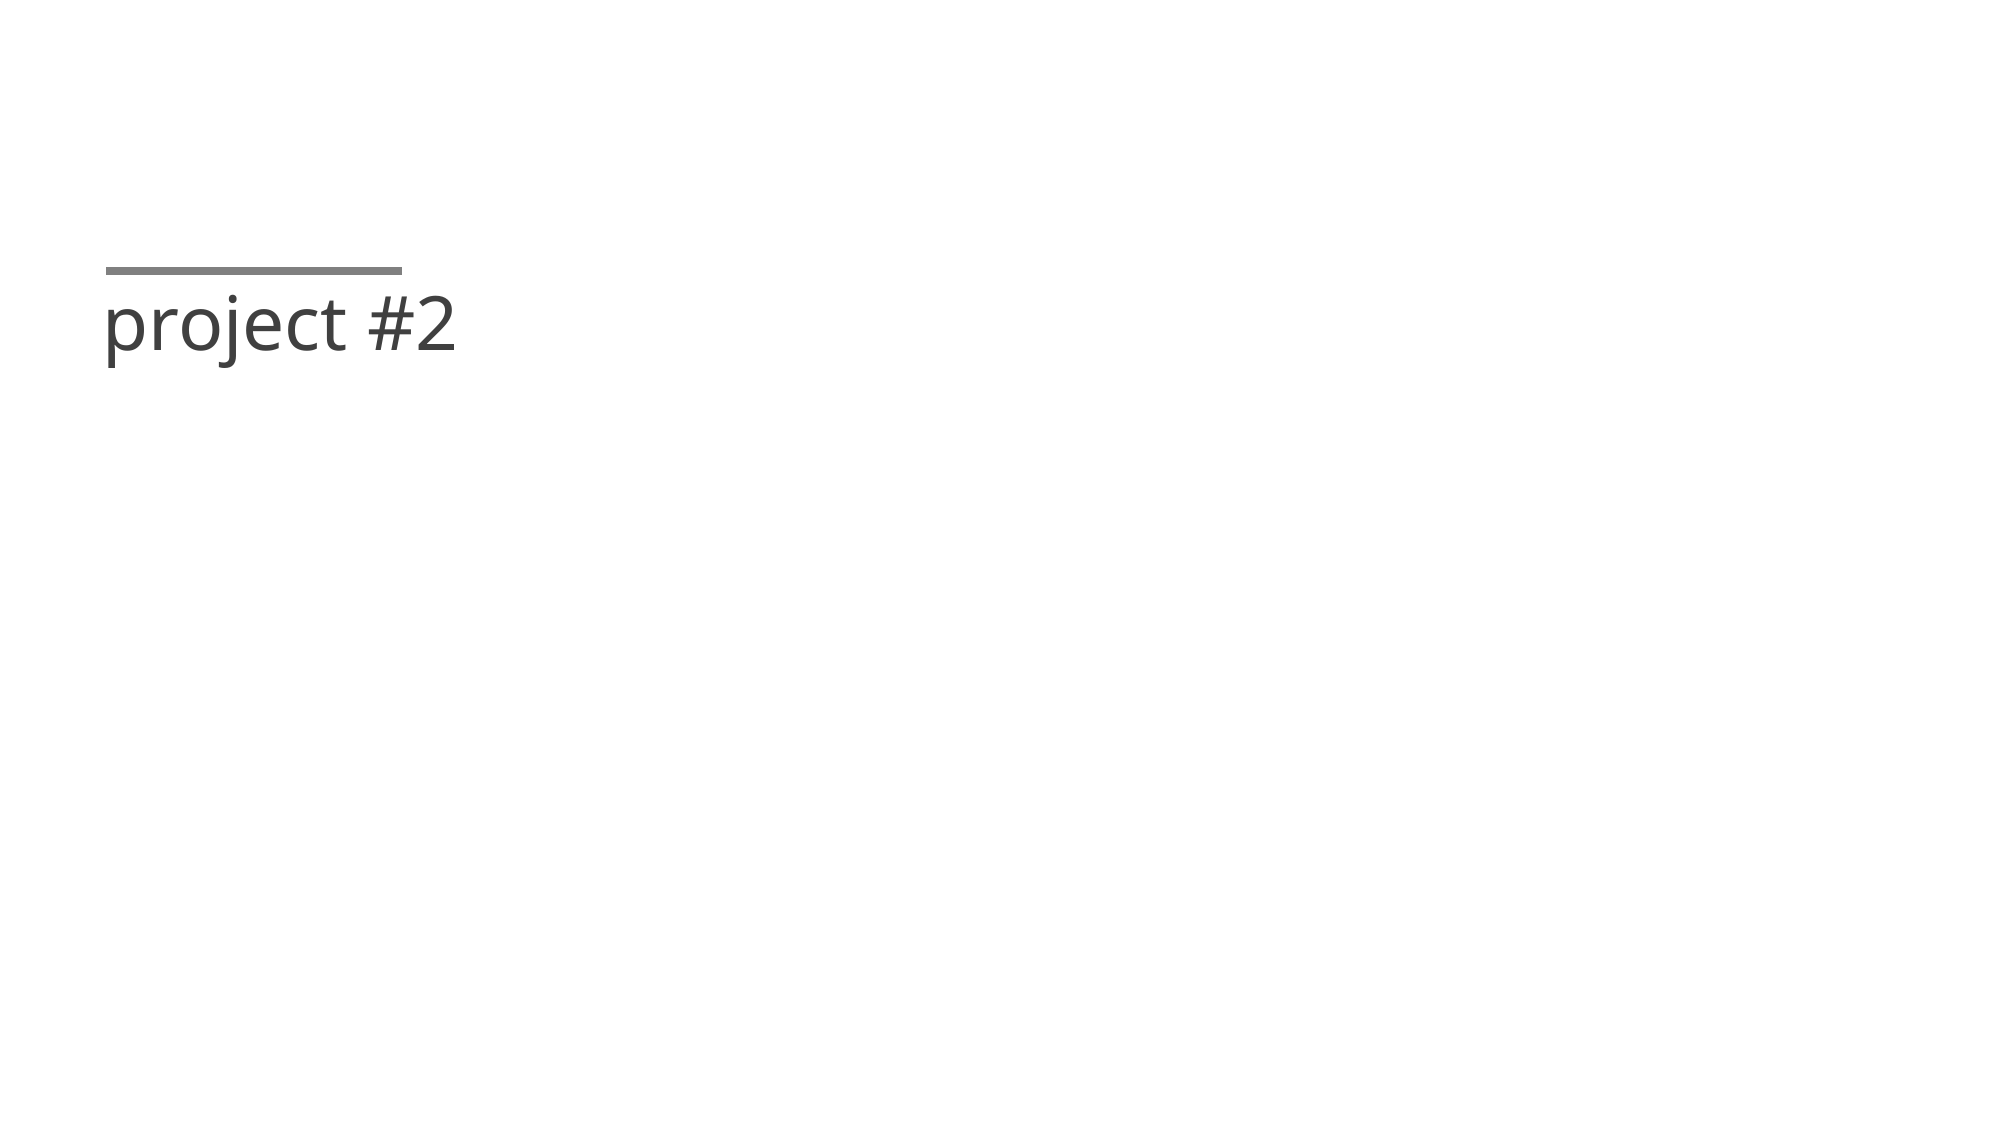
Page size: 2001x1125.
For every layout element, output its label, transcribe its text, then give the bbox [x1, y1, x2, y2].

text_box project #2 [87, 268, 1536, 374]
